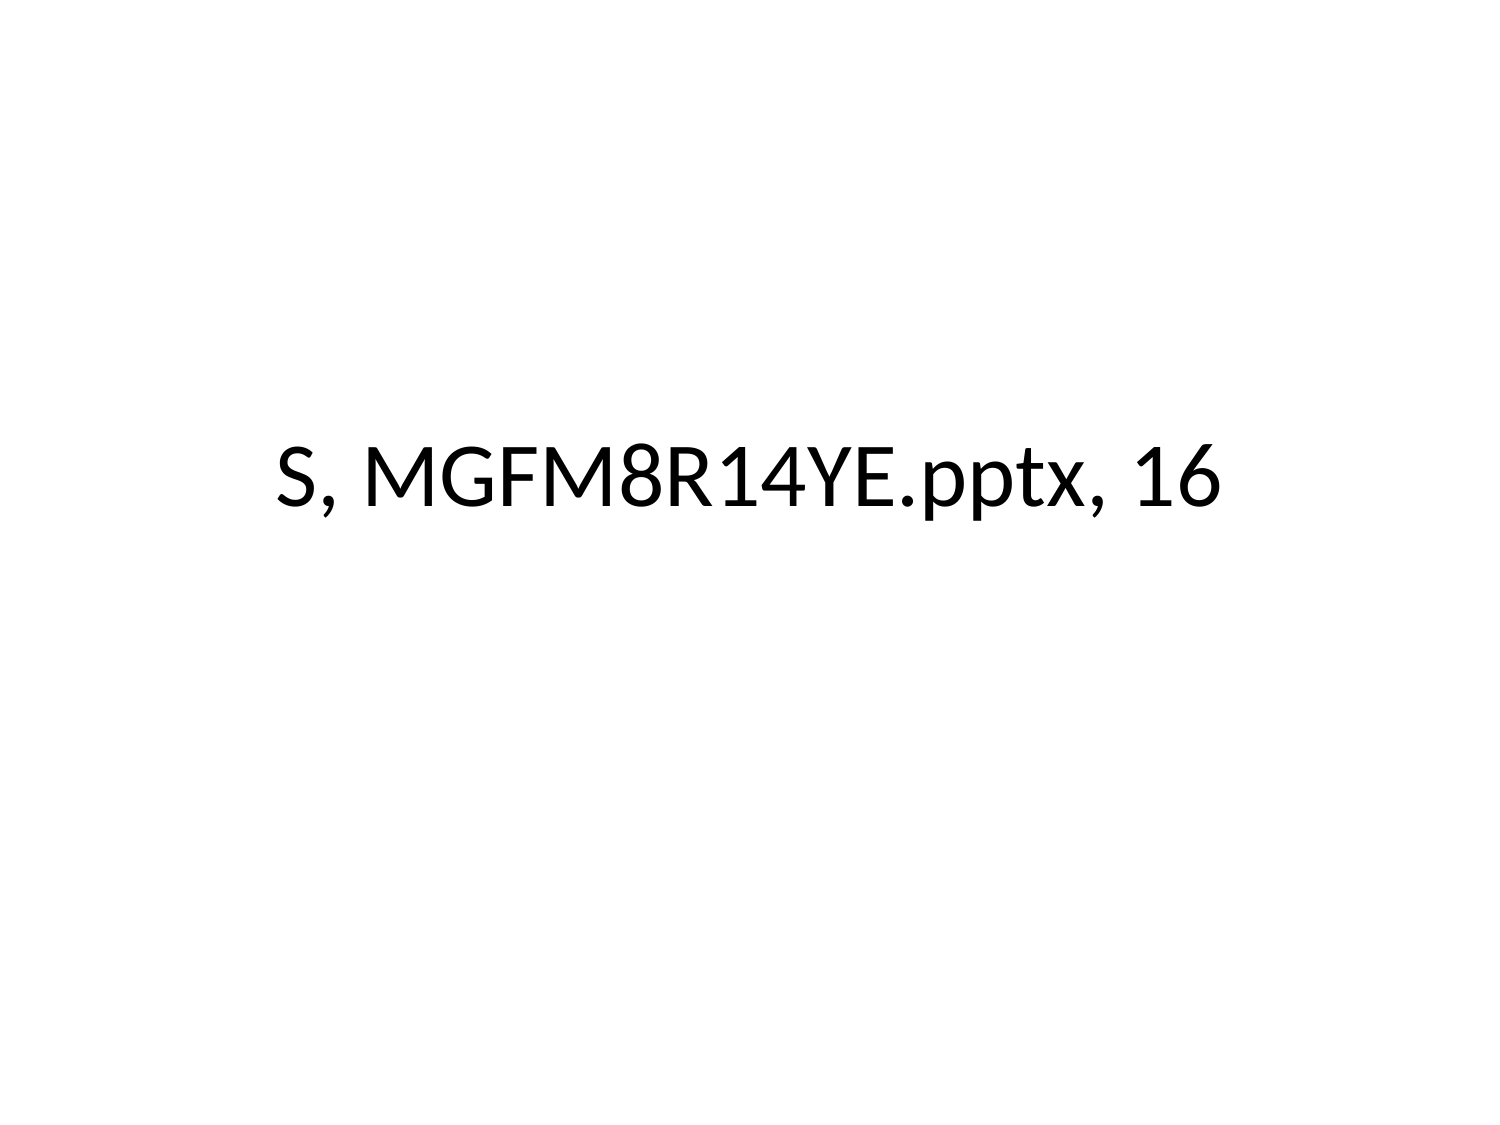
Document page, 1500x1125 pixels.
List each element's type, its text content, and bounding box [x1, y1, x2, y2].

title S, MGFM8R14YE.pptx, 16 [112, 349, 1388, 591]
